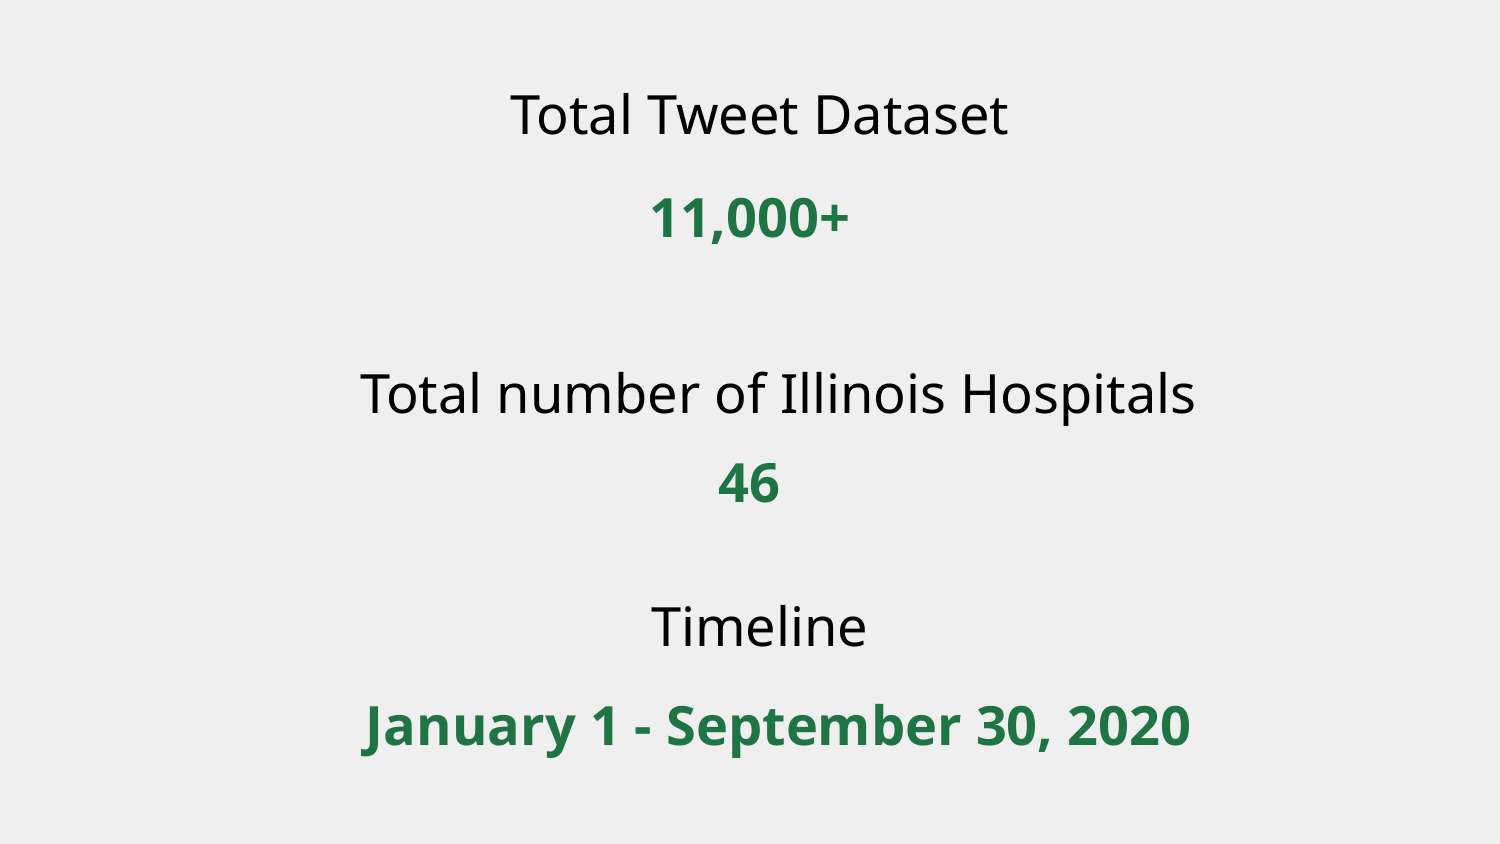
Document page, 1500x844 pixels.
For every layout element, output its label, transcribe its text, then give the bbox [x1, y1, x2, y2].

title 11,000+ [575, 164, 925, 264]
title Total number of Illinois Hospitals [290, 339, 1281, 439]
text_box 46 [558, 433, 942, 517]
text_box January 1 - September 30, 2020 [285, 676, 1287, 776]
title Total Tweet Dataset [213, 64, 1287, 164]
title Timeline [213, 577, 1287, 677]
